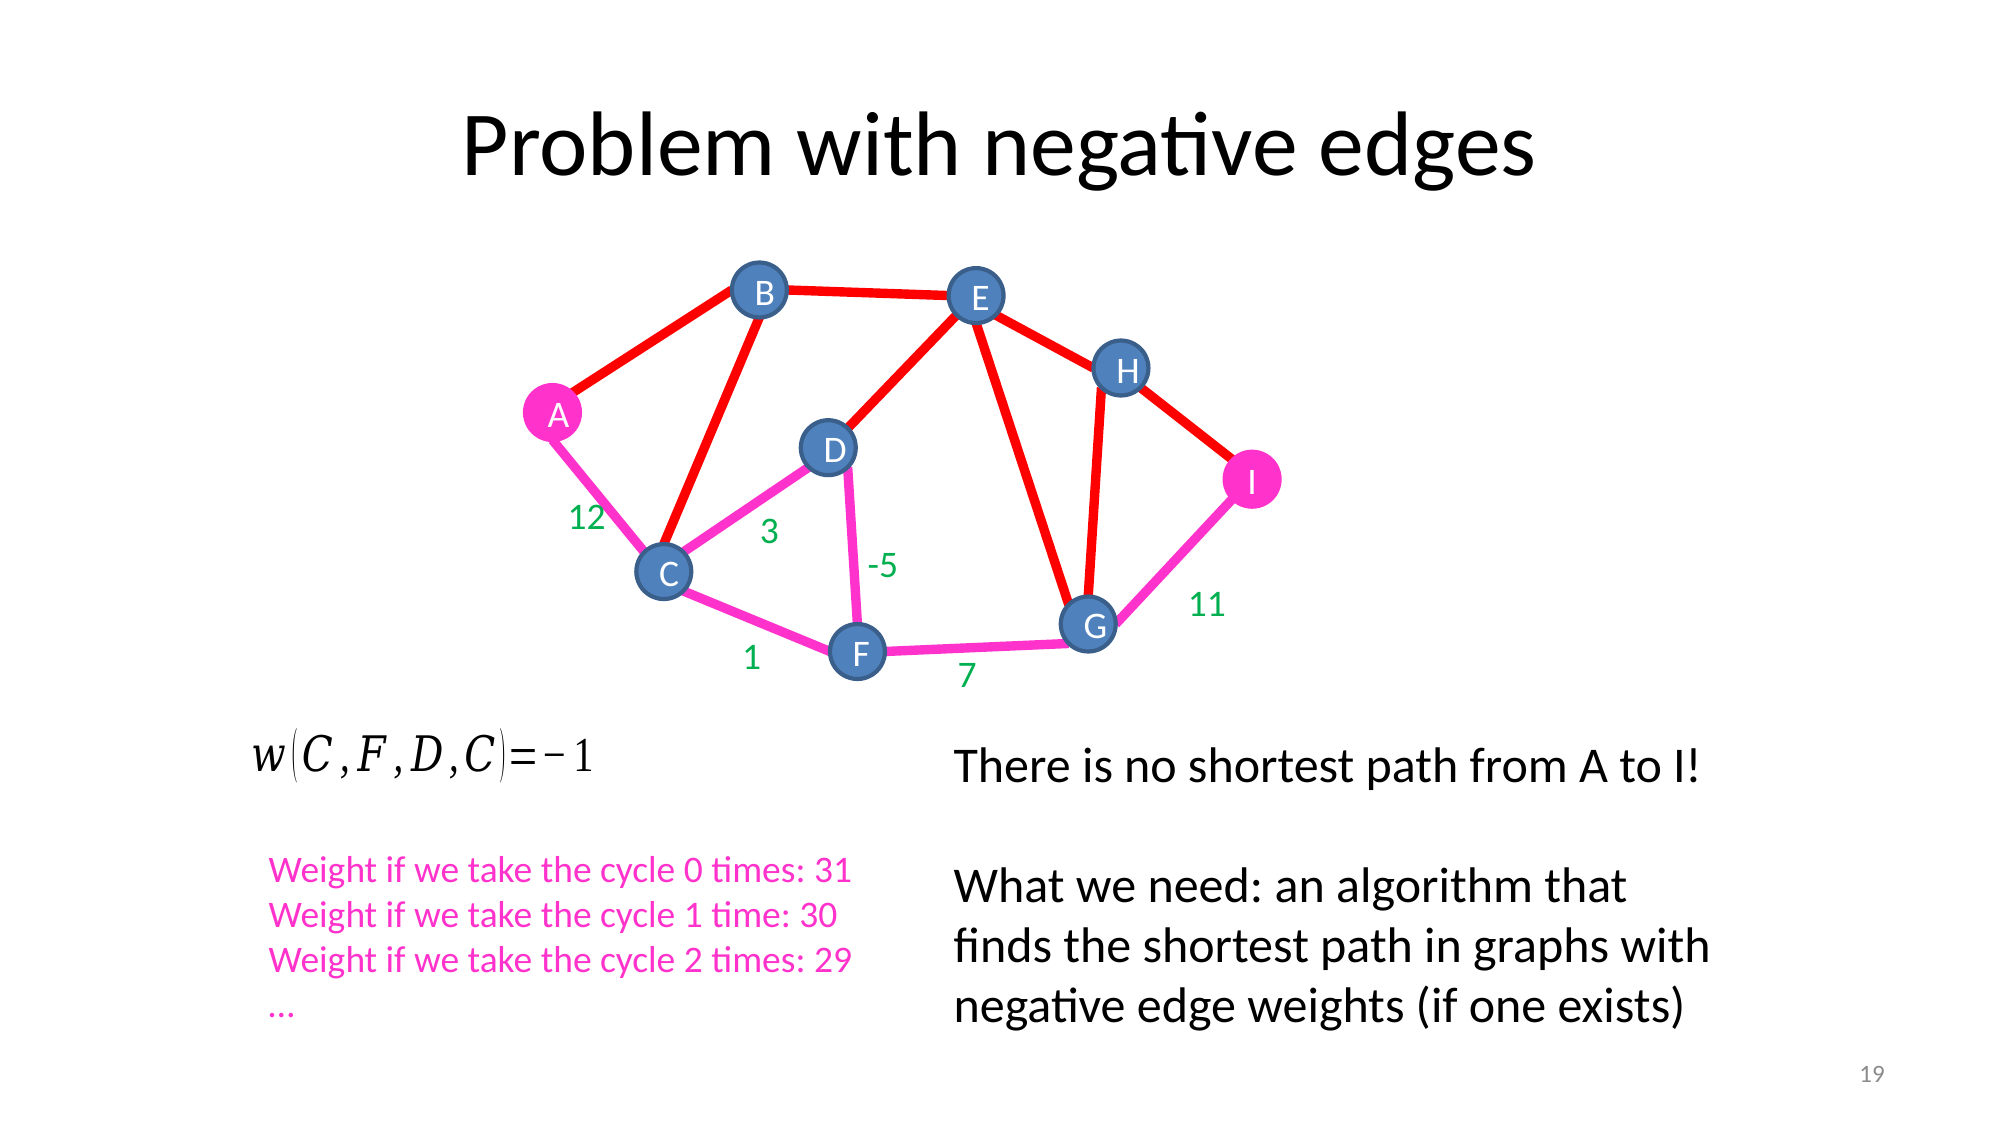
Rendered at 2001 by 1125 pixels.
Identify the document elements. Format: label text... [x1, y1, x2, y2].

text_box Weight if we take the cycle 0 times: 31 Weight if we take the cycle 1 time: 30 Weight if we take the cycle 2 times: 29 … [253, 837, 868, 1033]
slide_number 19 [1433, 1042, 1900, 1103]
title Problem with negative edges [99, 45, 1900, 233]
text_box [524, 262, 1280, 703]
text_box There is no shortest path from A to I! What we need: an algorithm that finds the shortest path in graphs with negative edge weights (if one exists) [938, 724, 1750, 1040]
